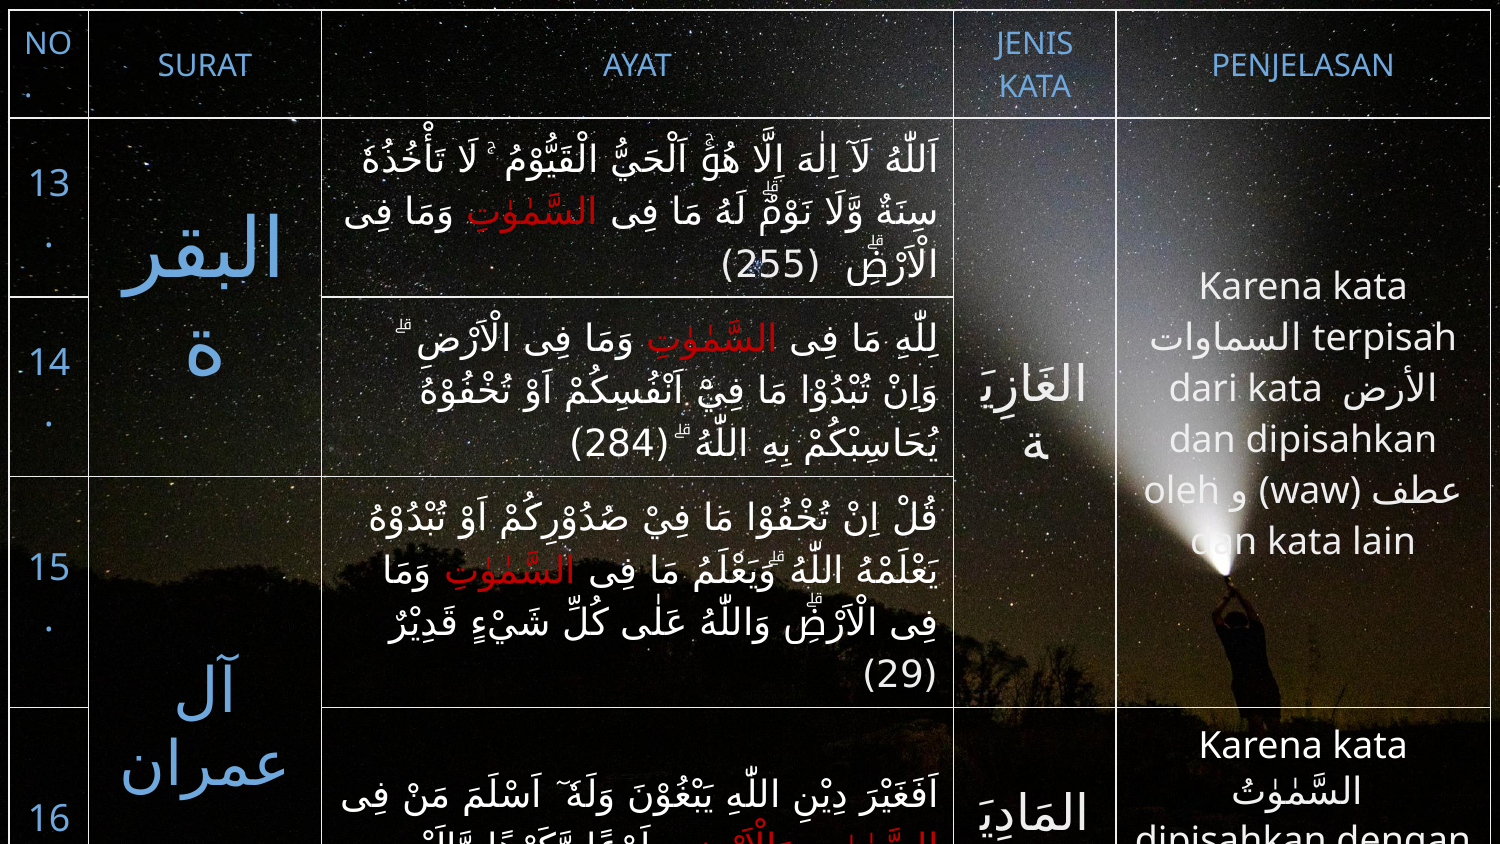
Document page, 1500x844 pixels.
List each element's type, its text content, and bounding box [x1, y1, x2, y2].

table_cell 15. [10, 477, 88, 707]
table_header AYAT [322, 11, 953, 117]
table_cell اَفَغَيْرَ دِيْنِ اللّٰهِ يَبْغُوْنَ وَلَهٗ ٓ اَسْلَمَ مَنْ فِى السَّمٰوٰتِ وَالْاَرْضِ طَوْعًا وَّكَرْهًا وَّاِلَيْهِ يُرْجَعُوْنَ (83) [322, 708, 953, 844]
table_cell اَللّٰهُ لَآ اِلٰهَ اِلَّا هُوَۚ اَلْحَيُّ الْقَيُّوْمُ ۚ لَا تَأْخُذُهٗ سِنَةٌ وَّلَا نَوْمٌۗ لَهُ مَا فِى السَّمٰوٰتِ وَمَا فِى الْاَرْضِۗ (255) [322, 119, 953, 296]
table_header NO. [10, 11, 88, 117]
table_cell قُلْ اِنْ تُخْفُوْا مَا فِيْ صُدُوْرِكُمْ اَوْ تُبْدُوْهُ يَعْلَمْهُ اللّٰهُ ۗوَيَعْلَمُ مَا فِى السَّمٰوٰتِ وَمَا فِى الْاَرْضِۗ وَاللّٰهُ عَلٰى كُلِّ شَيْءٍ قَدِيْرٌ (29) [322, 477, 953, 707]
table_header JENIS KATA [954, 11, 1115, 117]
table_cell Karena kata السَّمٰوٰتُ dipisahkan dengan kata الأرض dengan waw (و)عطف saja [1117, 708, 1490, 844]
table_cell آل عمران [89, 477, 321, 844]
table_cell البقرة [89, 119, 321, 476]
table_cell المَادِيَة [954, 708, 1115, 844]
picture [0, 0, 1500, 844]
table_cell لِلّٰهِ مَا فِى السَّمٰوٰتِ وَمَا فِى الْاَرْضِ ۗ وَاِنْ تُبْدُوْا مَا فِيْٓ اَنْفُسِكُمْ اَوْ تُخْفُوْهُ يُحَاسِبْكُمْ بِهِ اللّٰهُ ۗ (284) [322, 298, 953, 476]
table_header SURAT [89, 11, 321, 117]
table_cell Karena kata السماوات terpisah dari kata الأرض dan dipisahkan oleh و (waw) عطف dan kata lain [1117, 119, 1490, 707]
table_cell الغَازِيَة [954, 119, 1115, 707]
table_cell 13. [10, 119, 88, 296]
table_header PENJELASAN [1117, 11, 1490, 117]
table_cell 16. [10, 708, 88, 844]
table_cell 14. [10, 298, 88, 476]
